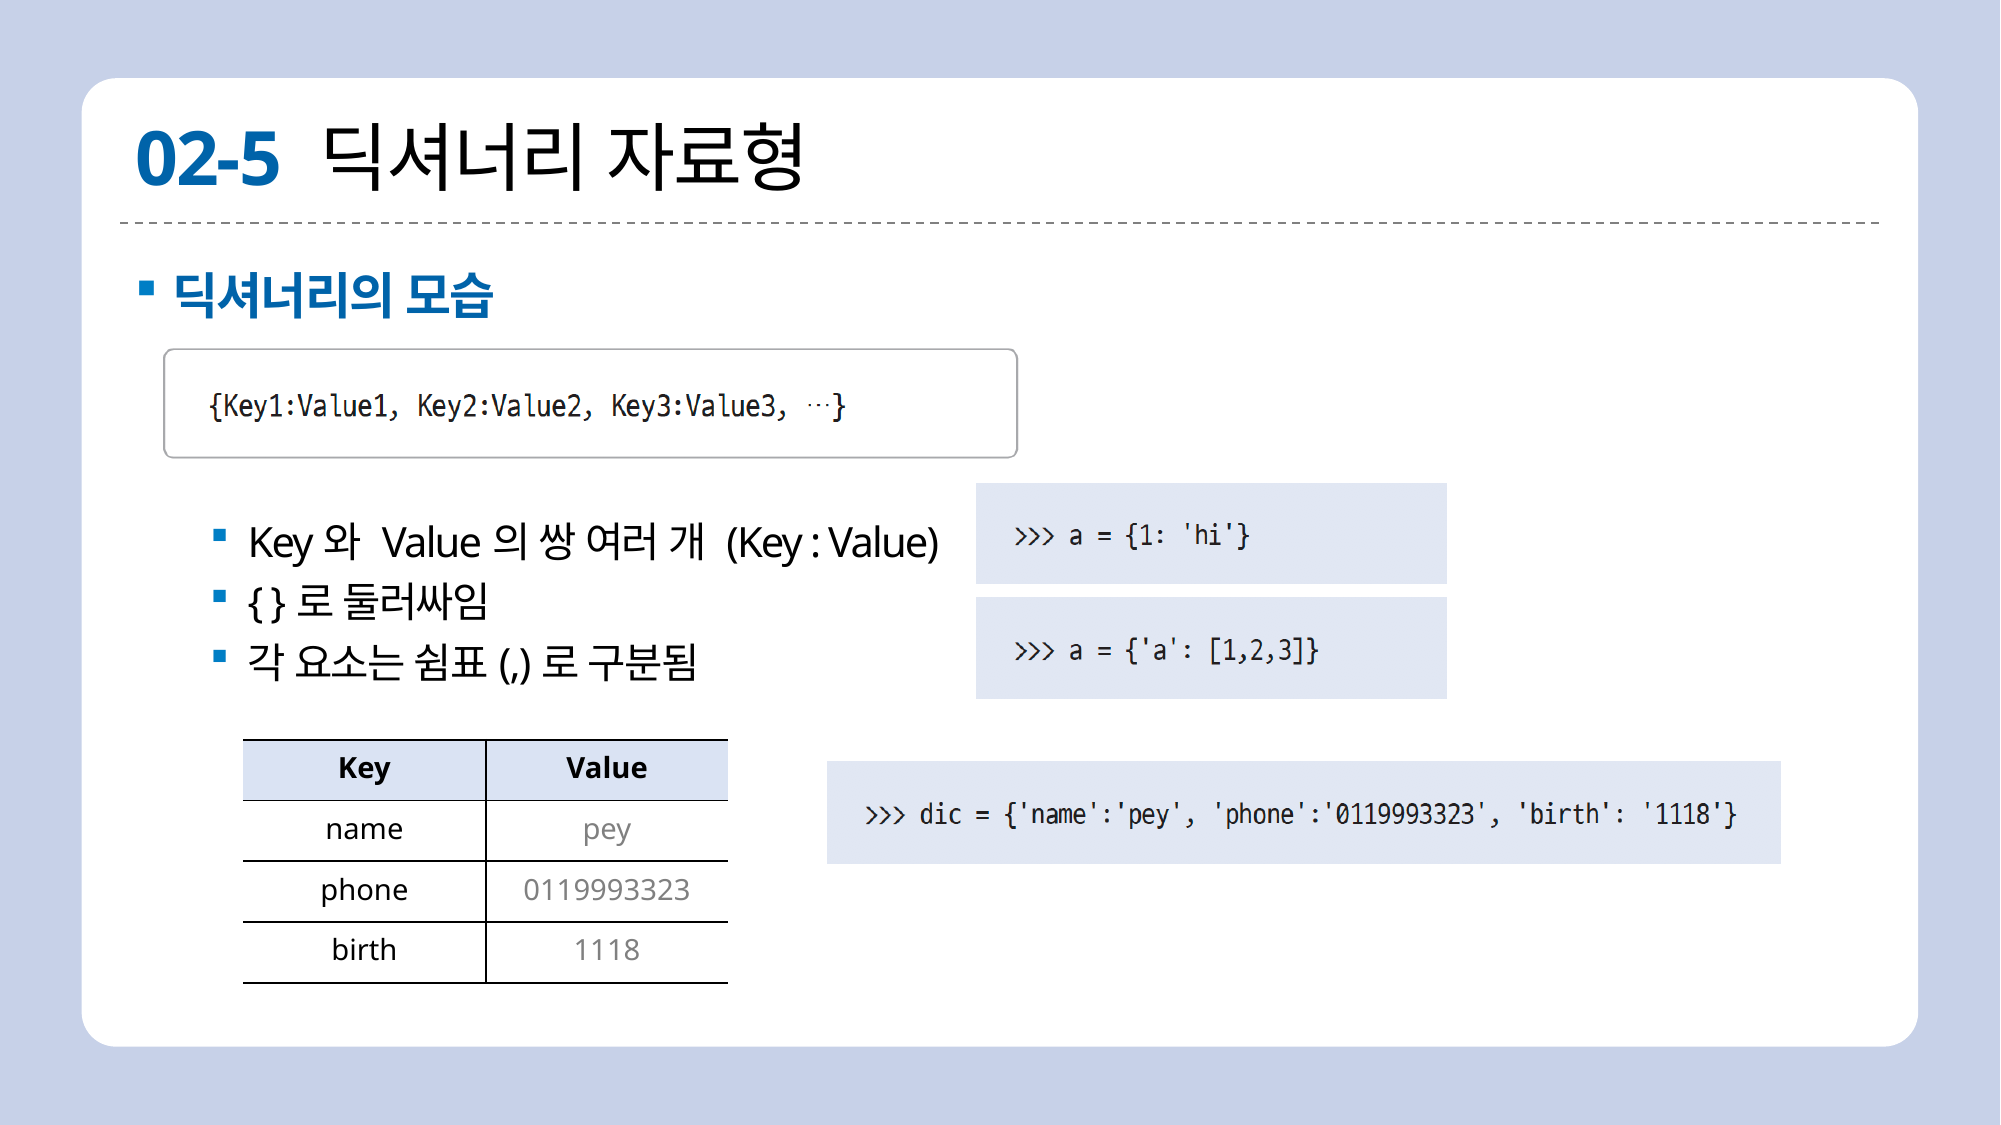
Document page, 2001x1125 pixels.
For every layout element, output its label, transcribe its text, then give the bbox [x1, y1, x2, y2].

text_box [157, 343, 1020, 462]
table_header Key [243, 741, 485, 800]
table_cell pey [487, 801, 728, 860]
picture [976, 482, 1447, 584]
table_cell phone [243, 862, 485, 921]
table_cell 0119993323 [487, 862, 728, 921]
table_cell birth [243, 923, 485, 982]
picture [827, 761, 1781, 864]
table_cell name [243, 801, 485, 860]
table_header Value [487, 741, 728, 800]
picture [976, 596, 1447, 699]
table_cell 1118 [487, 923, 728, 982]
title 02-5 딕셔너리 자료형 [120, 109, 1880, 209]
list 딕셔너리의 모습 Key와 Value의 쌍 여러 개 (Key : Value) { }로 둘러싸임 각 요소는 쉼표(,)로 구분됨 [120, 257, 1880, 1009]
